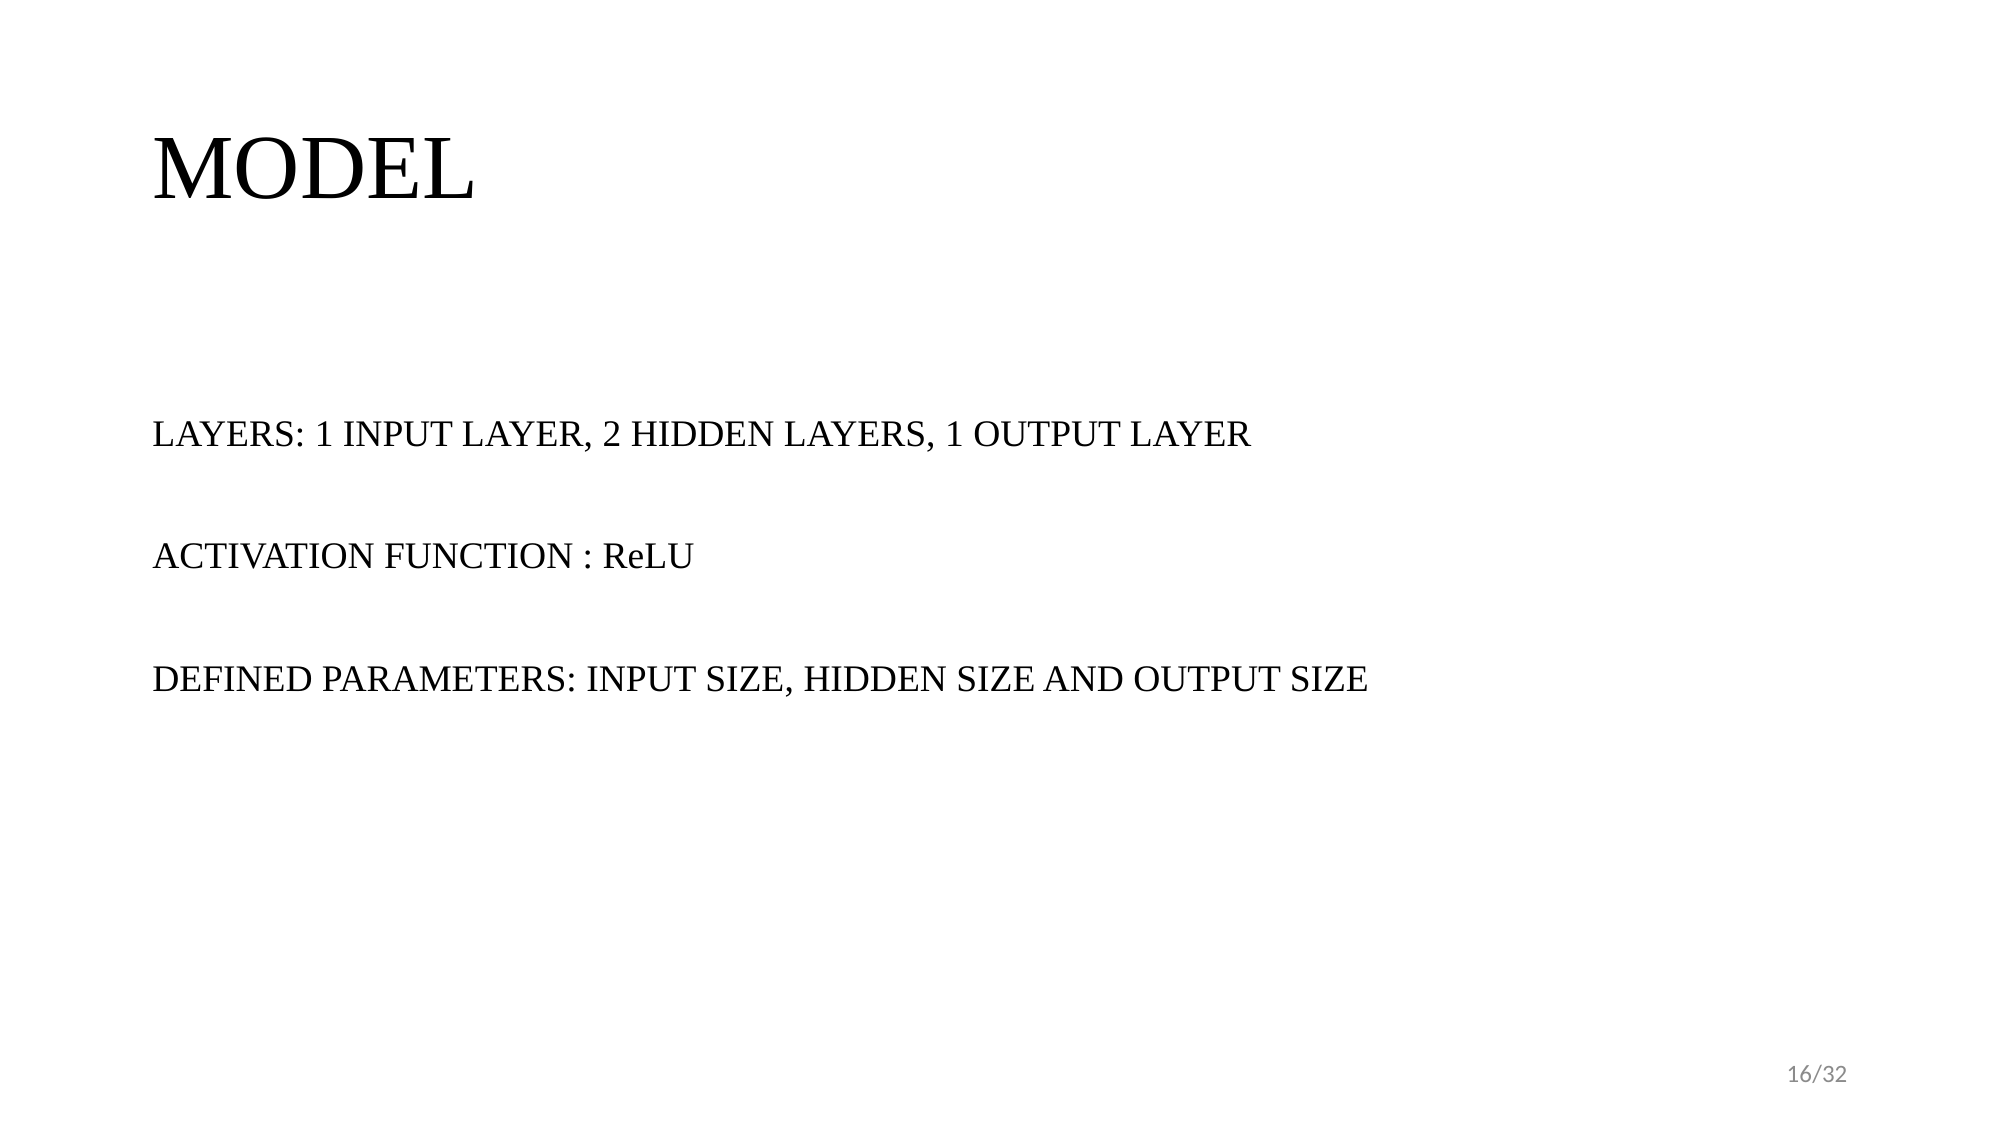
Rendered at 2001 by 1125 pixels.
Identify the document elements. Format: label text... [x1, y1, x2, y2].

slide_number 16/32 [1412, 1042, 1863, 1103]
list LAYERS: 1 INPUT LAYER, 2 HIDDEN LAYERS, 1 OUTPUT LAYER ACTIVATION FUNCTION : ReLU DEFINED PARAMETERS: INPUT SIZE, HIDDEN SIZE AND OUTPUT SIZE [137, 218, 1863, 1014]
title MODEL [137, 59, 1863, 218]
